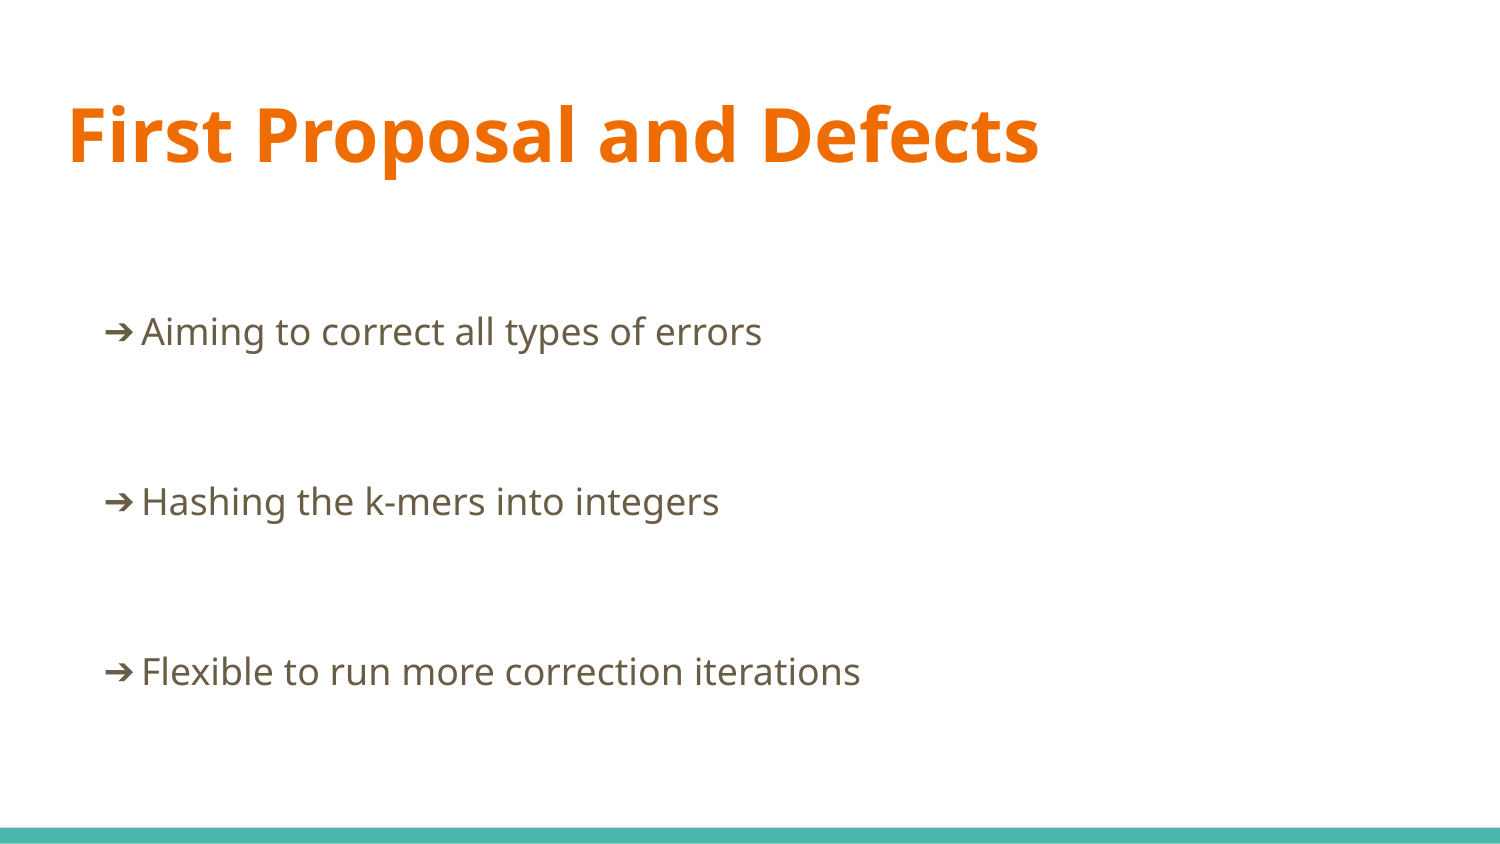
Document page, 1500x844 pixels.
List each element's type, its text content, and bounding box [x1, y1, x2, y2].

list Aiming to correct all types of errors Hashing the k-mers into integers Flexible to run more correction iterations [51, 207, 1449, 750]
title First Proposal and Defects [51, 72, 1449, 189]
